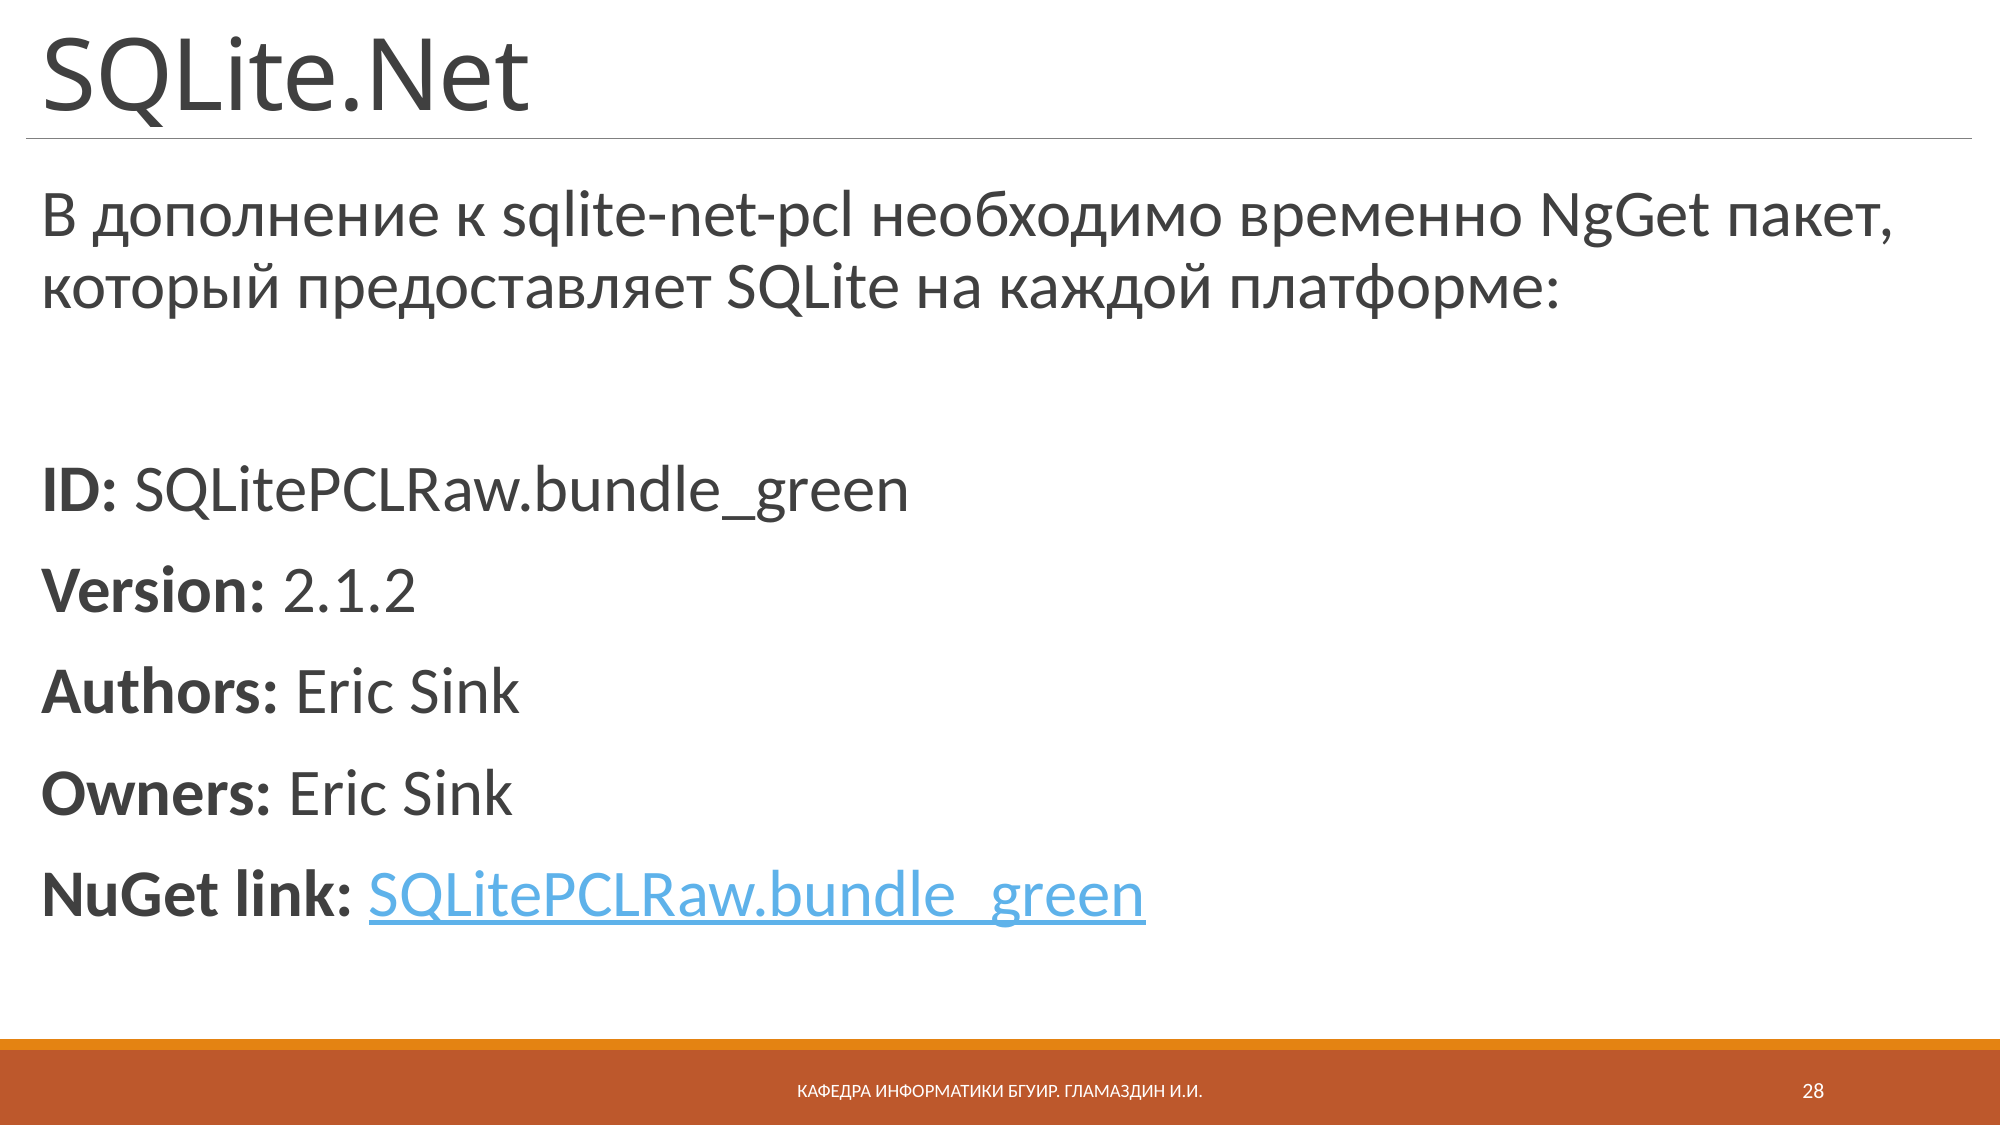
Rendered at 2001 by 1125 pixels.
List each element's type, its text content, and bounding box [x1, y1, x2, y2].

list В дополнение к sqlite-net-pcl необходимо временно NgGet пакет, который предоставляет SQLite на каждой платформе: ID: SQLitePCLRaw.bundle_green Version: 2.1.2 Authors: Eric Sink Owners: Eric Sink NuGet link: SQLitePCLRaw.bundle_green [25, 171, 1972, 1034]
title SQLite.Net [25, 14, 1972, 139]
slide_number 28 [1624, 1059, 1840, 1120]
footer Кафедра информатики бгуир. Гламаздин И.и. [604, 1059, 1396, 1120]
